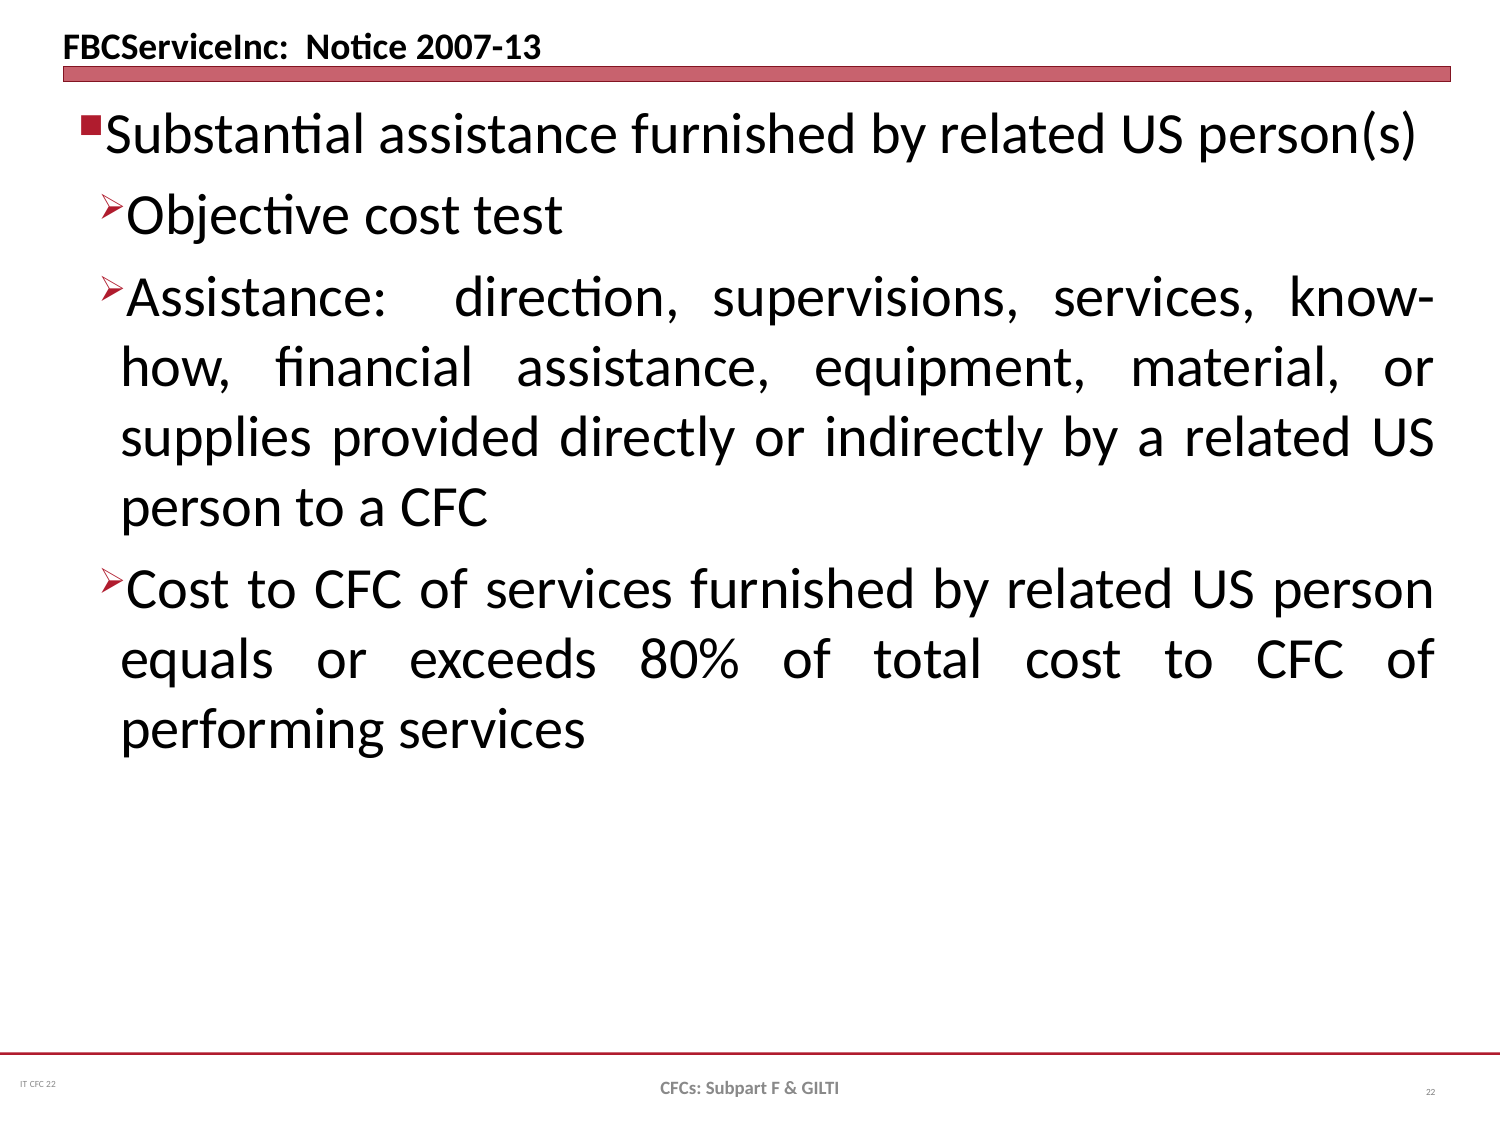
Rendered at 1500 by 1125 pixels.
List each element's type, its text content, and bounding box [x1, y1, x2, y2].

footer CFCs: Subpart F & GILTI [512, 1056, 988, 1117]
title FBCServiceInc: Notice 2007-13 [62, 6, 1451, 67]
list Substantial assistance furnished by related US person(s) Objective cost test Assistance: direction, supervisions, services, know-how, financial assistance, equipment, material, or supplies provided directly or indirectly by a related US person to a CFC Cost to CFC of services furnished by related US person equals or exceeds 80% of total cost to CFC of performing services [63, 87, 1451, 1041]
slide_number 22 [1375, 1061, 1451, 1122]
